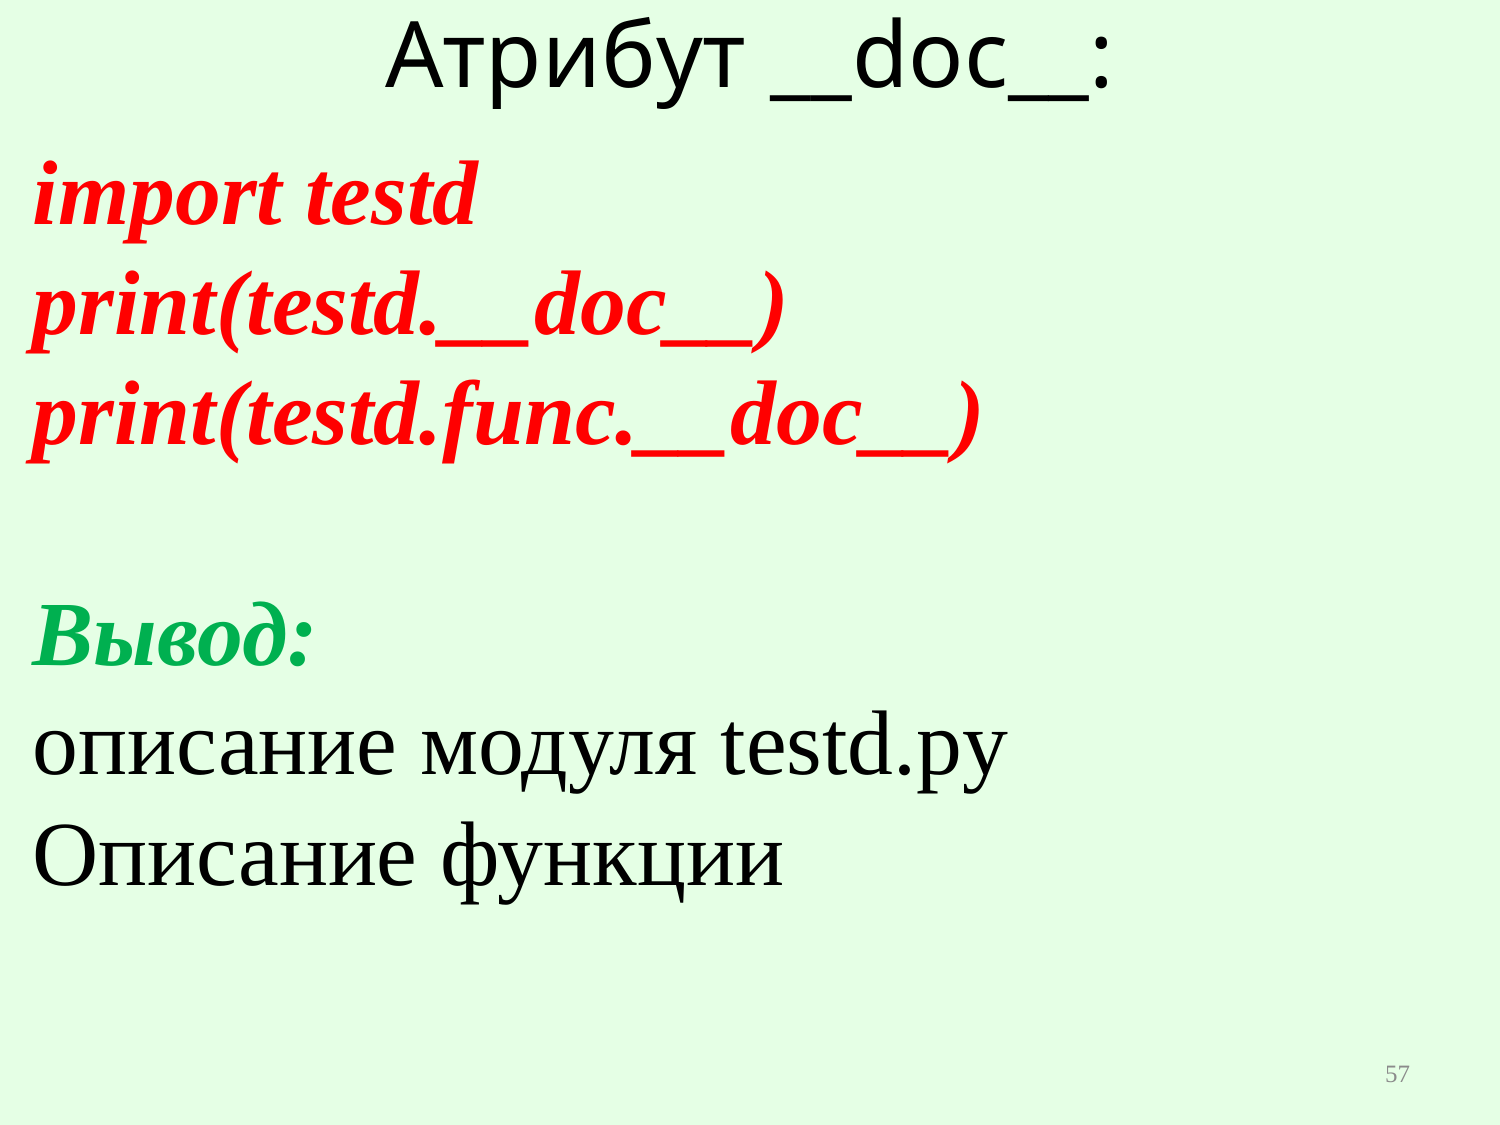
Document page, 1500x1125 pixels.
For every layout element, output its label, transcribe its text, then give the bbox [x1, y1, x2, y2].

list import testd print(testd.__doc__) print(testd.func.__doc__) Вывод: описание модуля testd.py Описание функции [17, 125, 1483, 1035]
title Атрибут __doc__: [17, 0, 1483, 102]
slide_number 57 [1074, 1042, 1425, 1103]
